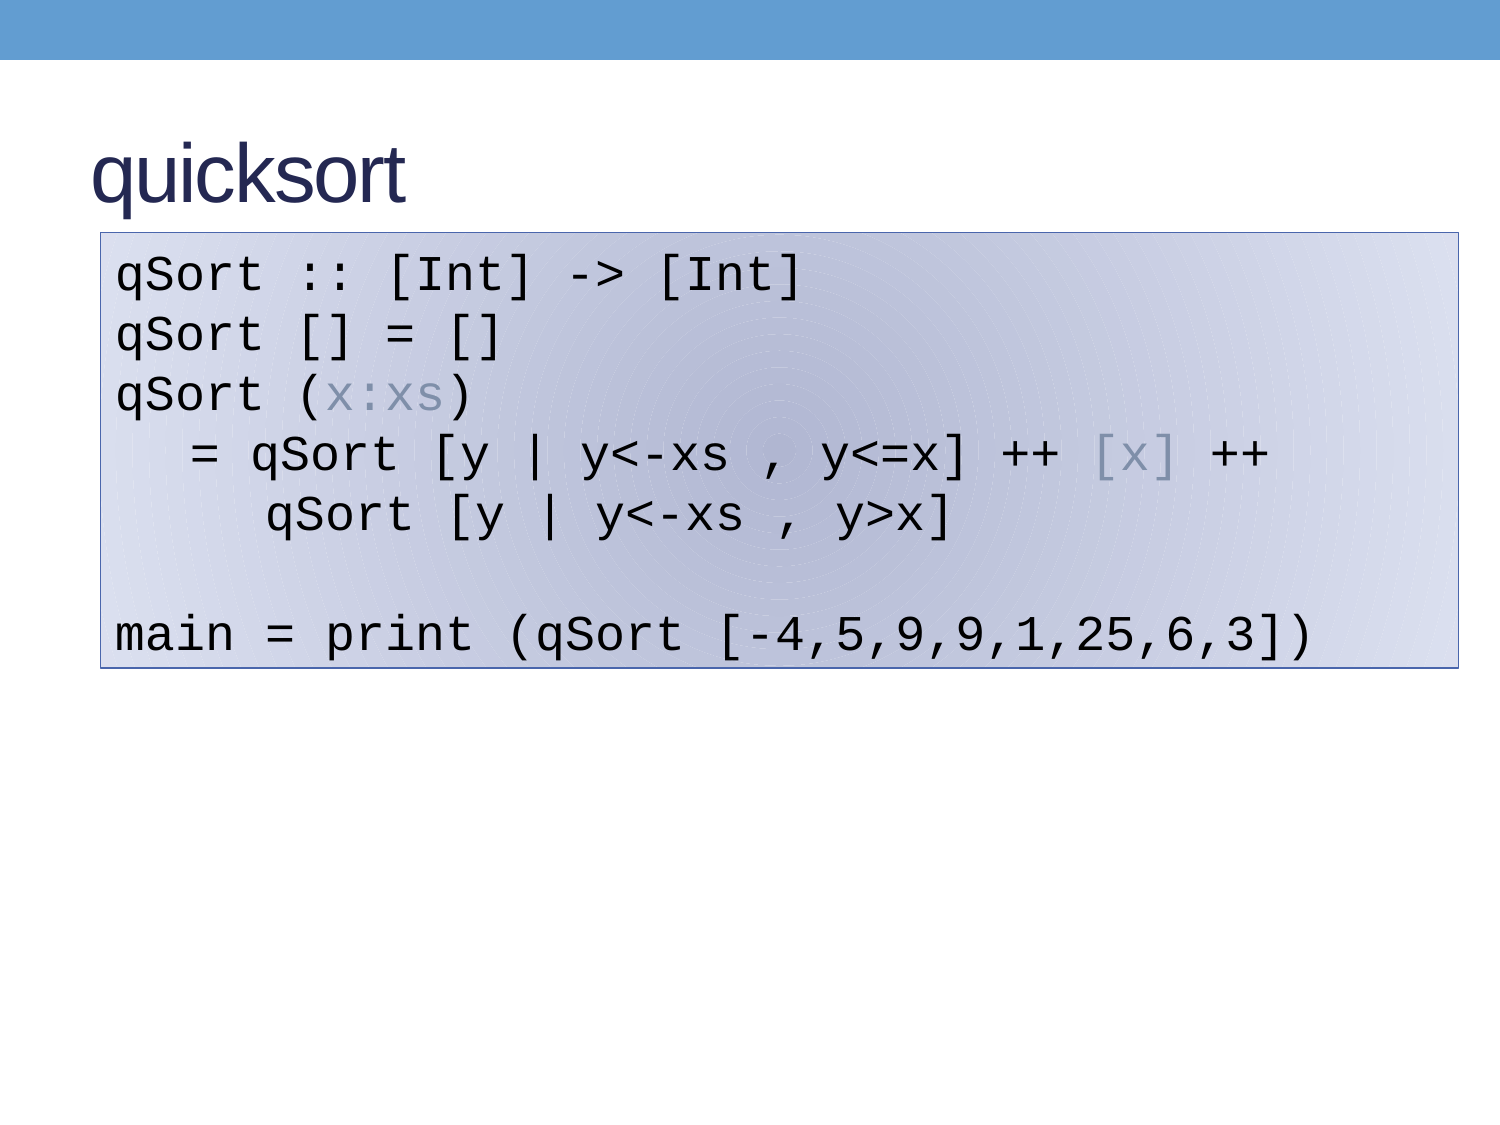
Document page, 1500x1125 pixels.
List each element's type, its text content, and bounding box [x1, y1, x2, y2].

title quicksort [75, 87, 1425, 250]
text_box qSort :: [Int] -> [Int] qSort [] = [] qSort (x:xs) = qSort [y | y<-xs , y<=x] ++ [x] ++ qSort [y | y<-xs , y>x] main = print (qSort [-4,5,9,9,1,25,6,3]) [100, 232, 1459, 669]
